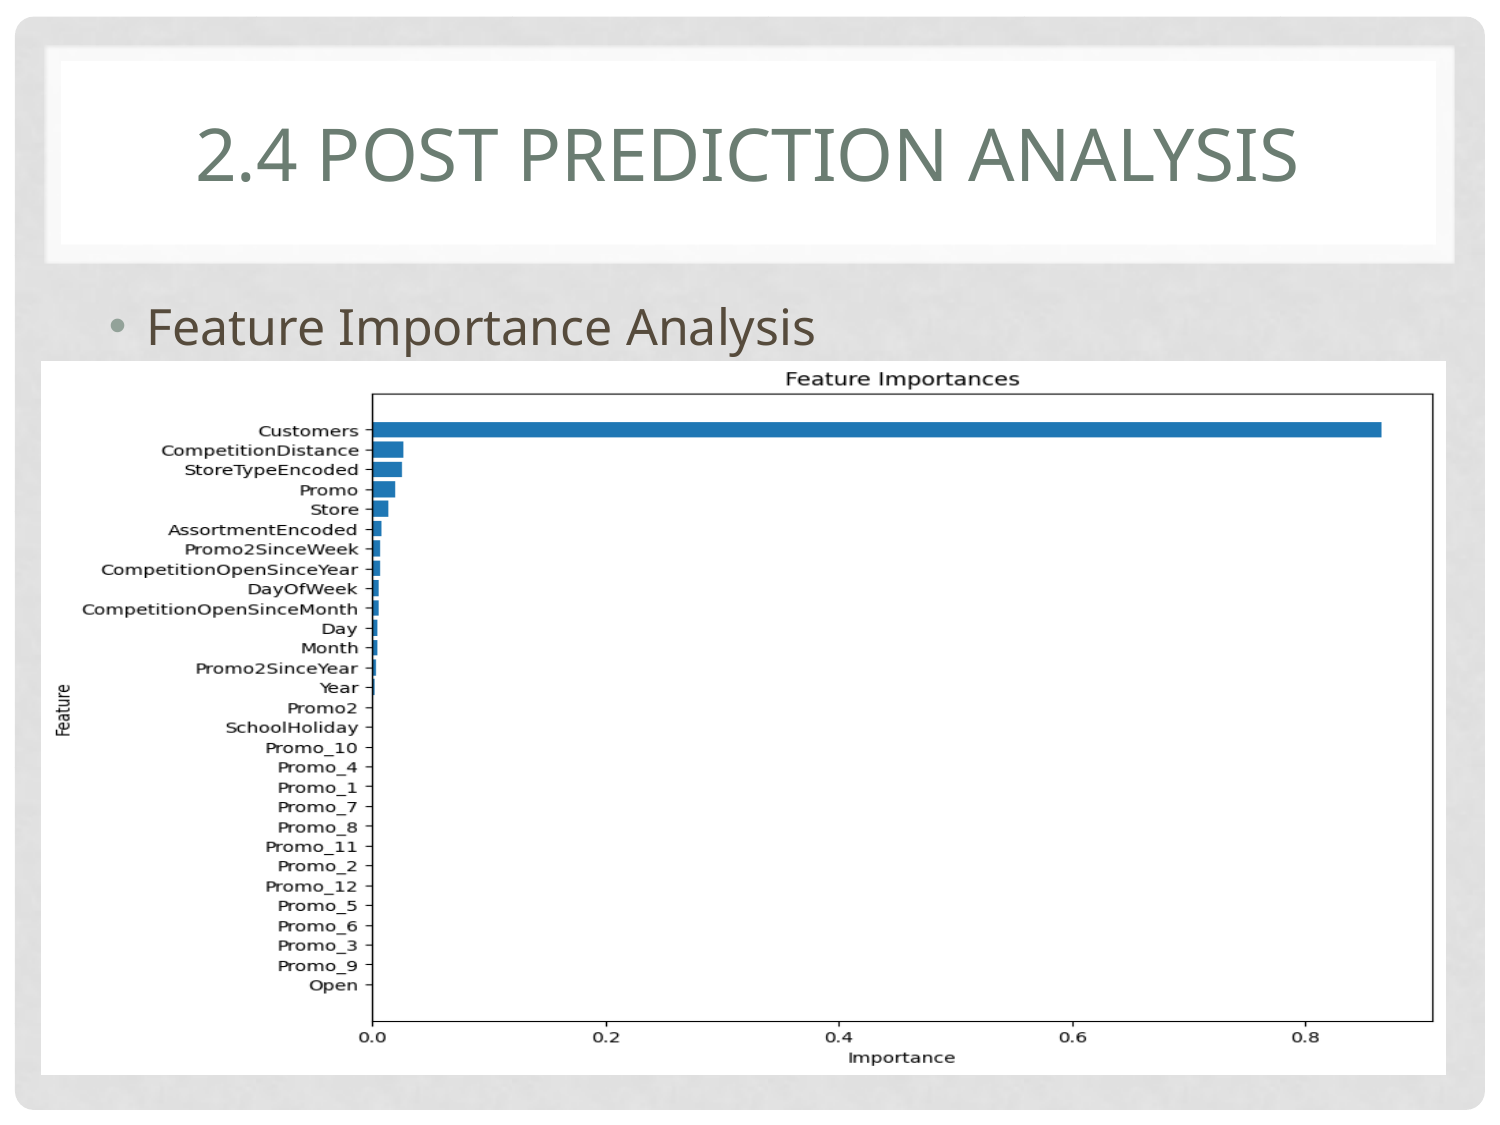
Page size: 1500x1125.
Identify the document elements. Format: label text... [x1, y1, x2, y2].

list Feature Importance Analysis [75, 287, 1425, 361]
title 2.4 Post Prediction analysis [69, 66, 1425, 238]
picture [41, 361, 1447, 1075]
